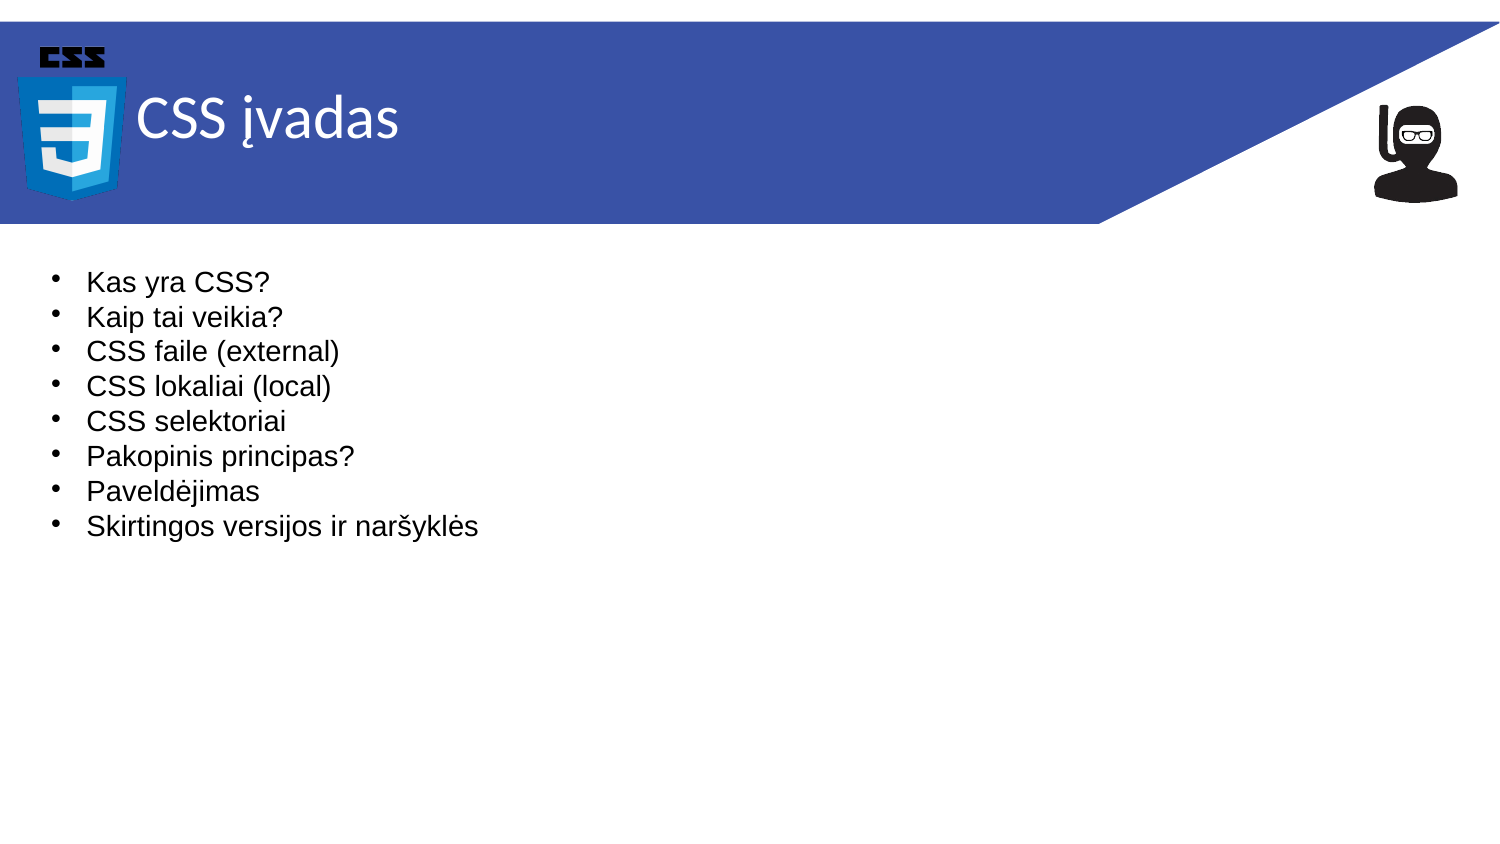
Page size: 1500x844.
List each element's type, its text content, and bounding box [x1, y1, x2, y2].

picture [17, 46, 128, 201]
text_box Kas yra CSS? Kaip tai veikia? CSS faile (external) CSS lokaliai (local) CSS selektoriai Pakopinis principas? Paveldėjimas Skirtingos versijos ir naršyklės [36, 247, 1389, 789]
picture [1326, 72, 1500, 211]
text_box [1096, 113, 1500, 227]
text_box CSS įvadas [132, 72, 1325, 167]
text_box [1406, 24, 1500, 72]
